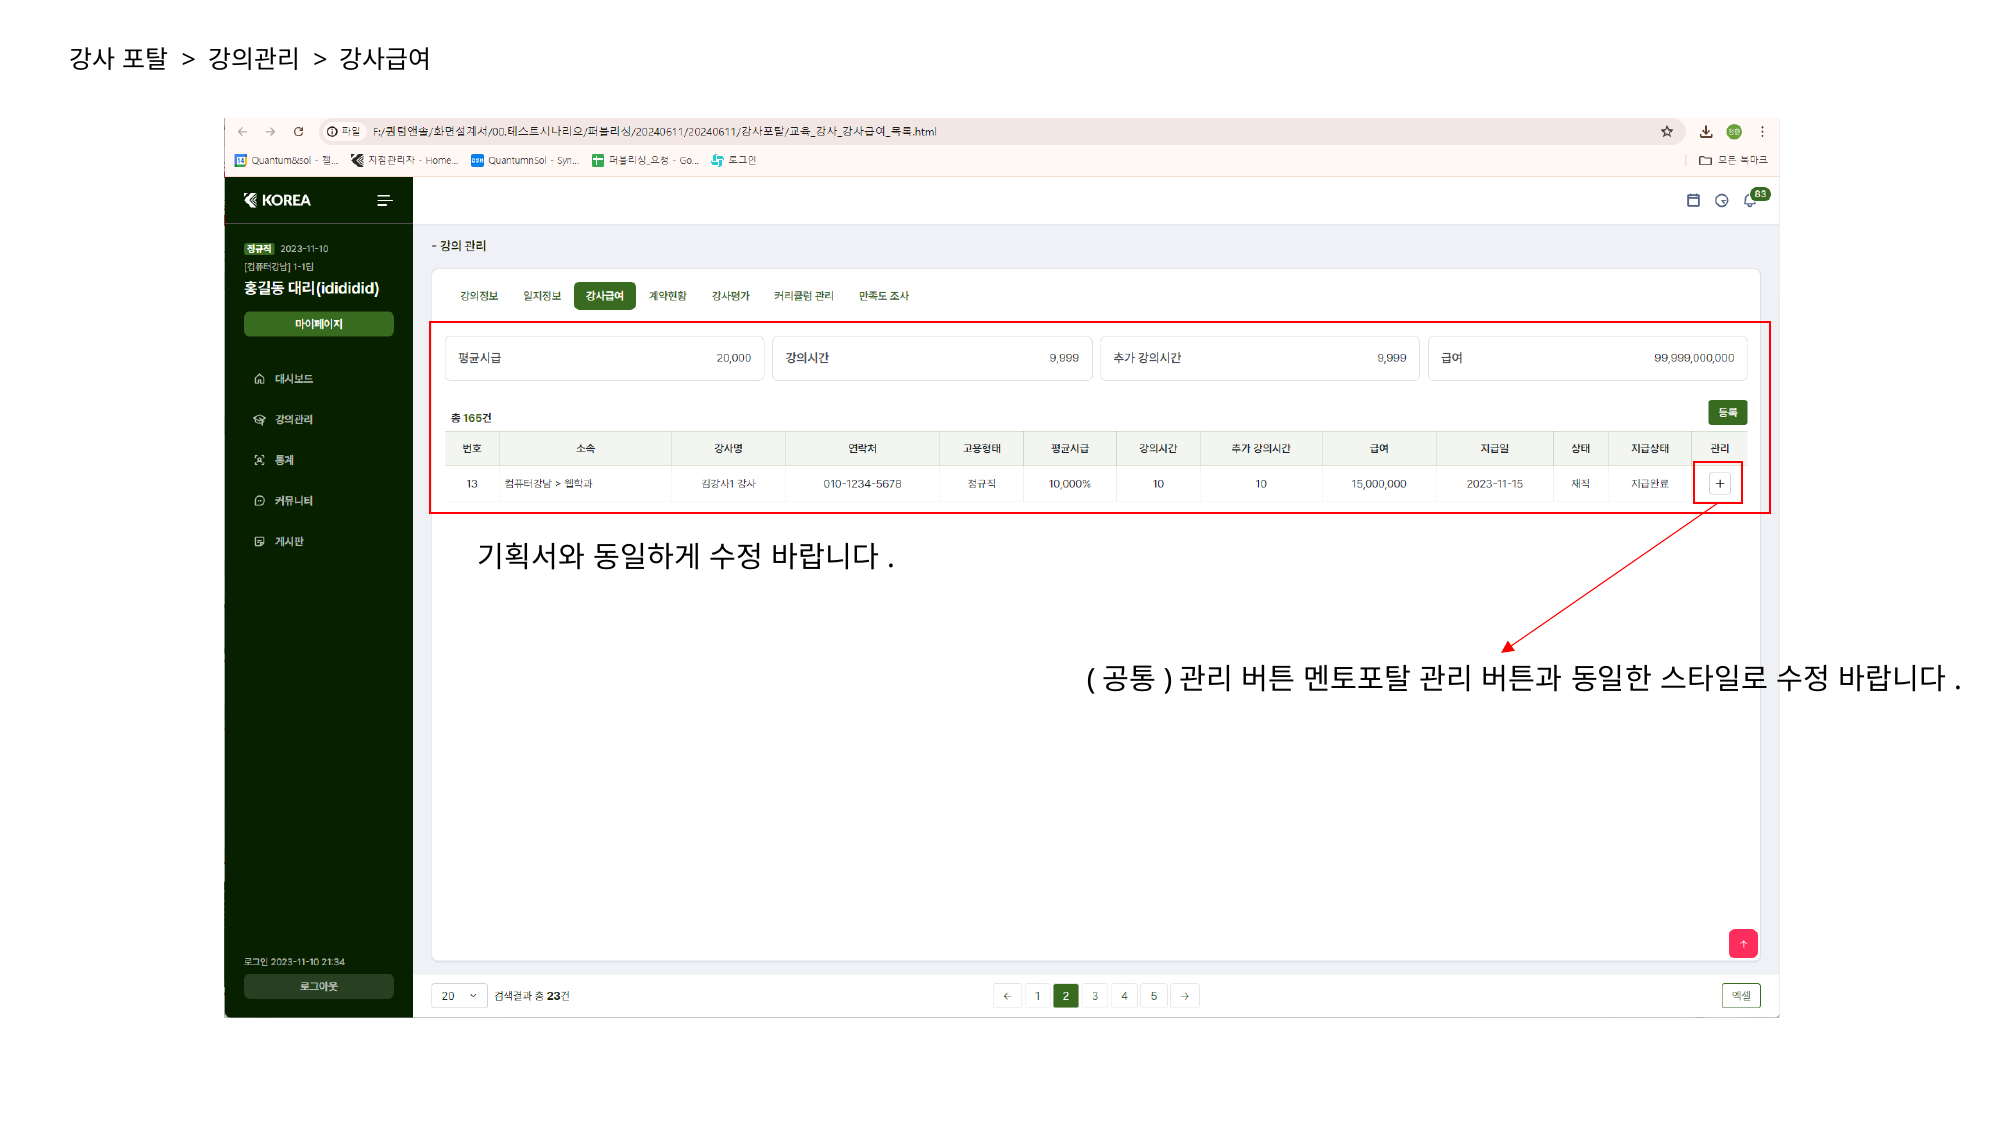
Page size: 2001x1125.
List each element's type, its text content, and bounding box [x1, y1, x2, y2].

picture [224, 117, 1780, 1018]
text_box 강사 포탈 > 강의관리 > 강사급여 [54, 35, 447, 81]
text_box (공통)관리 버튼 멘토포탈 관리 버튼과 동일한 스타일로 수정 바랍니다. [1780, 652, 1977, 703]
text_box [1501, 502, 1719, 653]
